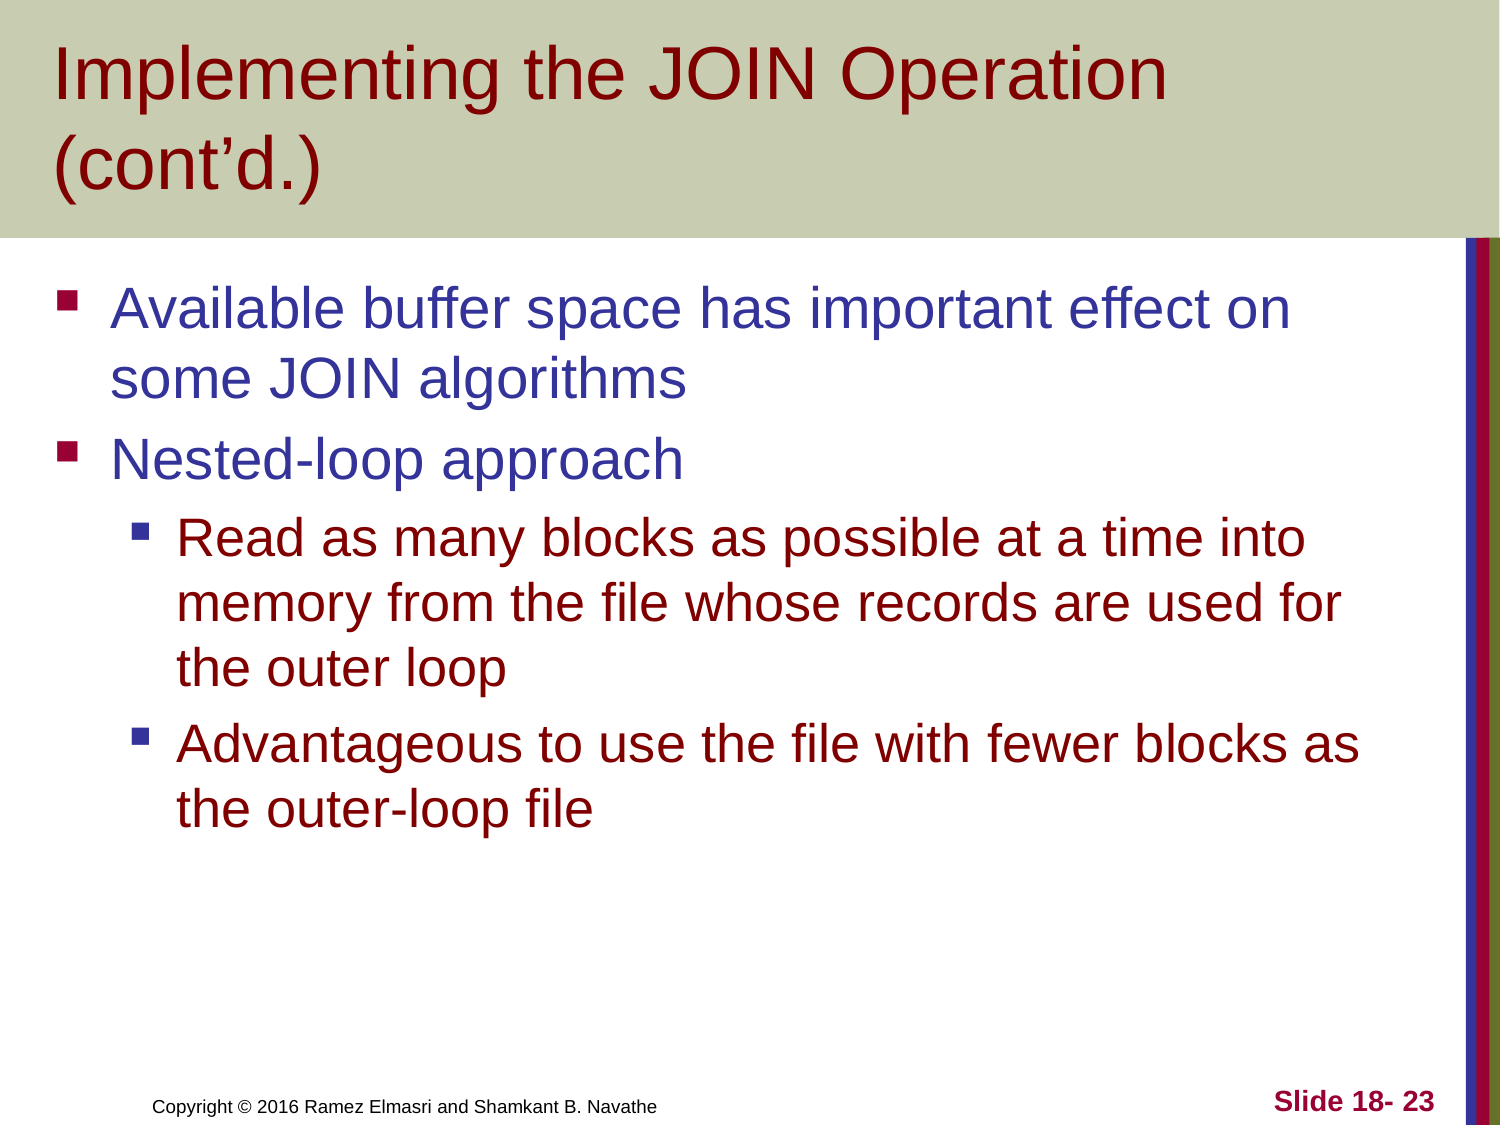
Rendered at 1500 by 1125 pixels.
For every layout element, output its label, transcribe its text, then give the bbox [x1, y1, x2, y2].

list Available buffer space has important effect on some JOIN algorithms Nested-loop approach Read as many blocks as possible at a time into memory from the file whose records are used for the outer loop Advantageous to use the file with fewer blocks as the outer-loop file [39, 262, 1400, 1013]
slide_number Slide 18- 23 [1137, 1049, 1451, 1125]
title Implementing the JOIN Operation (cont’d.) [37, 49, 1317, 213]
